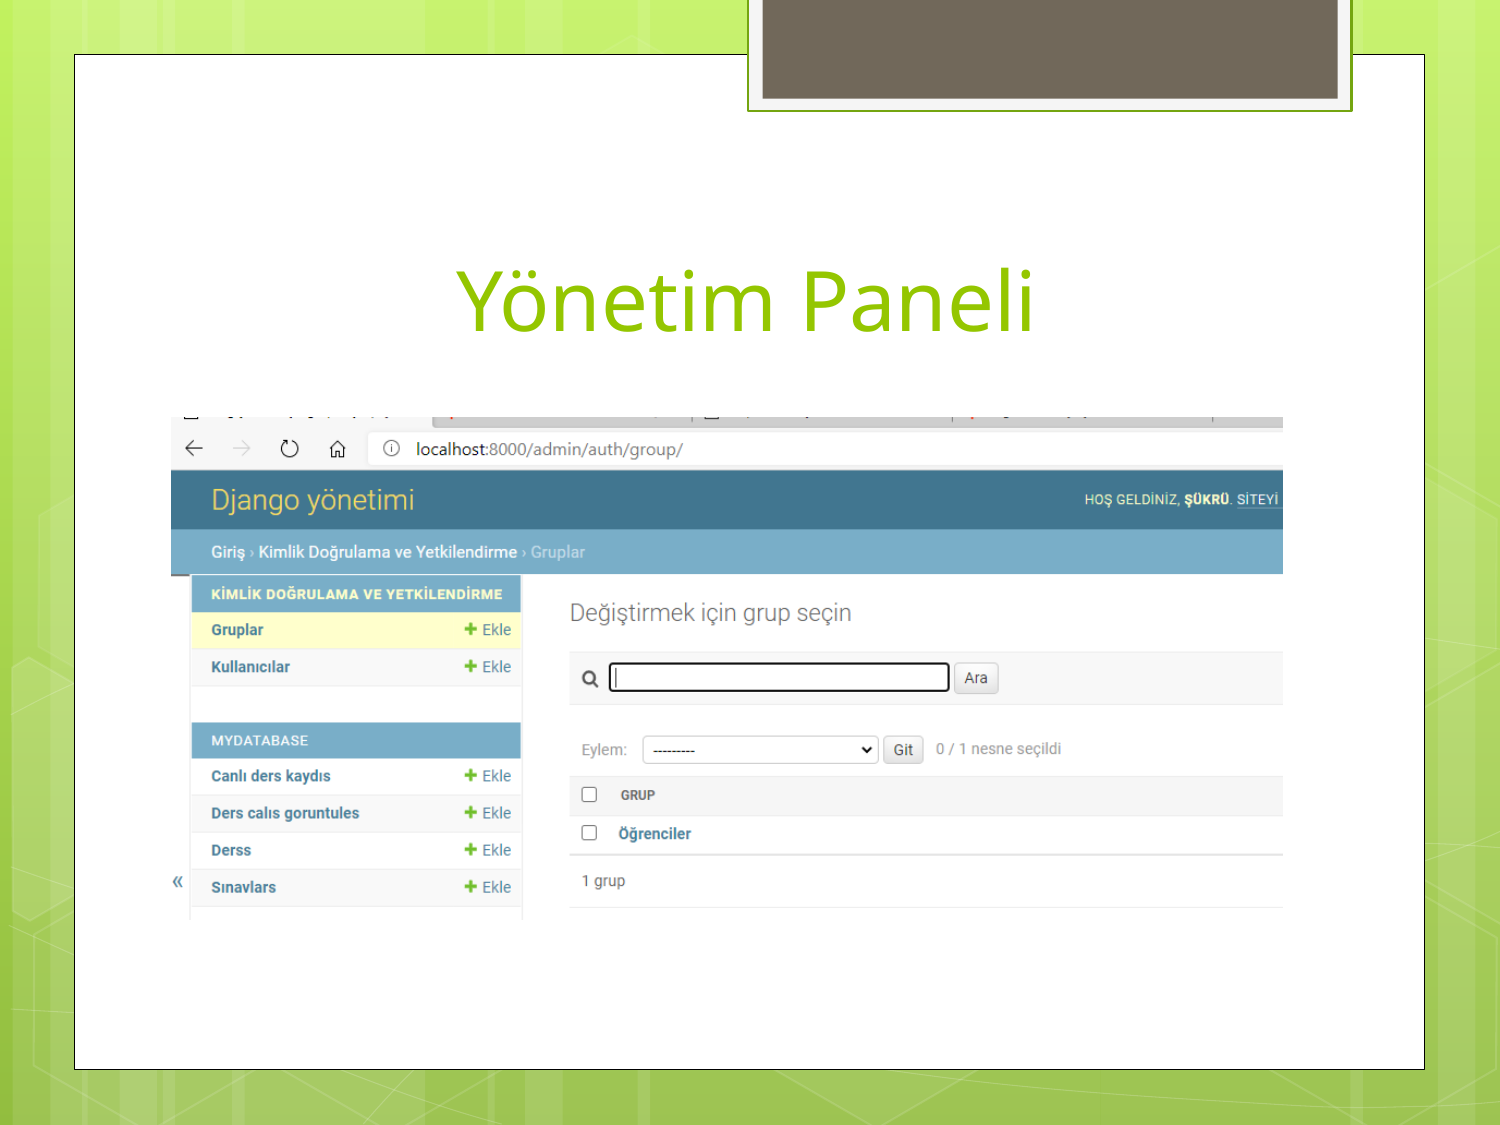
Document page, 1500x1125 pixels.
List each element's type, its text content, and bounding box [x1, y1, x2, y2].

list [170, 417, 1284, 921]
title Yönetim Paneli [171, 168, 1324, 357]
